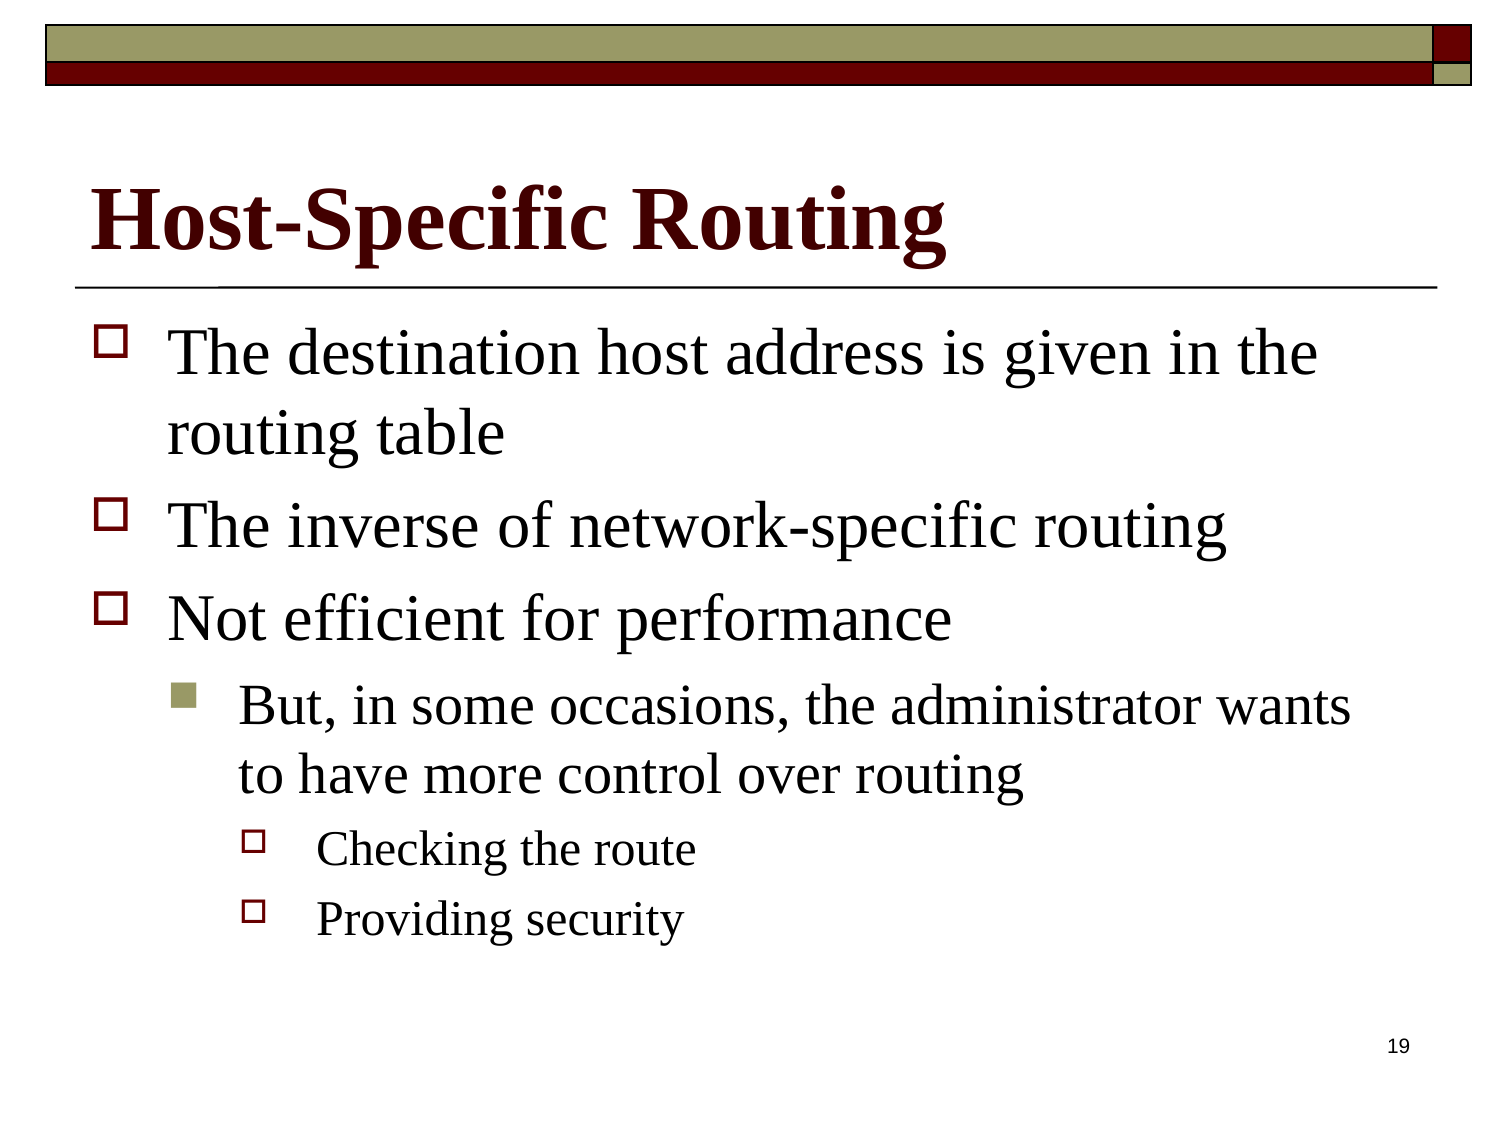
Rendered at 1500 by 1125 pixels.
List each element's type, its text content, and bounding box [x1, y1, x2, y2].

title Host-Specific Routing [74, 87, 1426, 276]
list The destination host address is given in the routing table The inverse of network-specific routing Not efficient for performance But, in some occasions, the administrator wants to have more control over routing Checking the route Providing security [74, 299, 1426, 1006]
slide_number 19 [1112, 1024, 1426, 1101]
